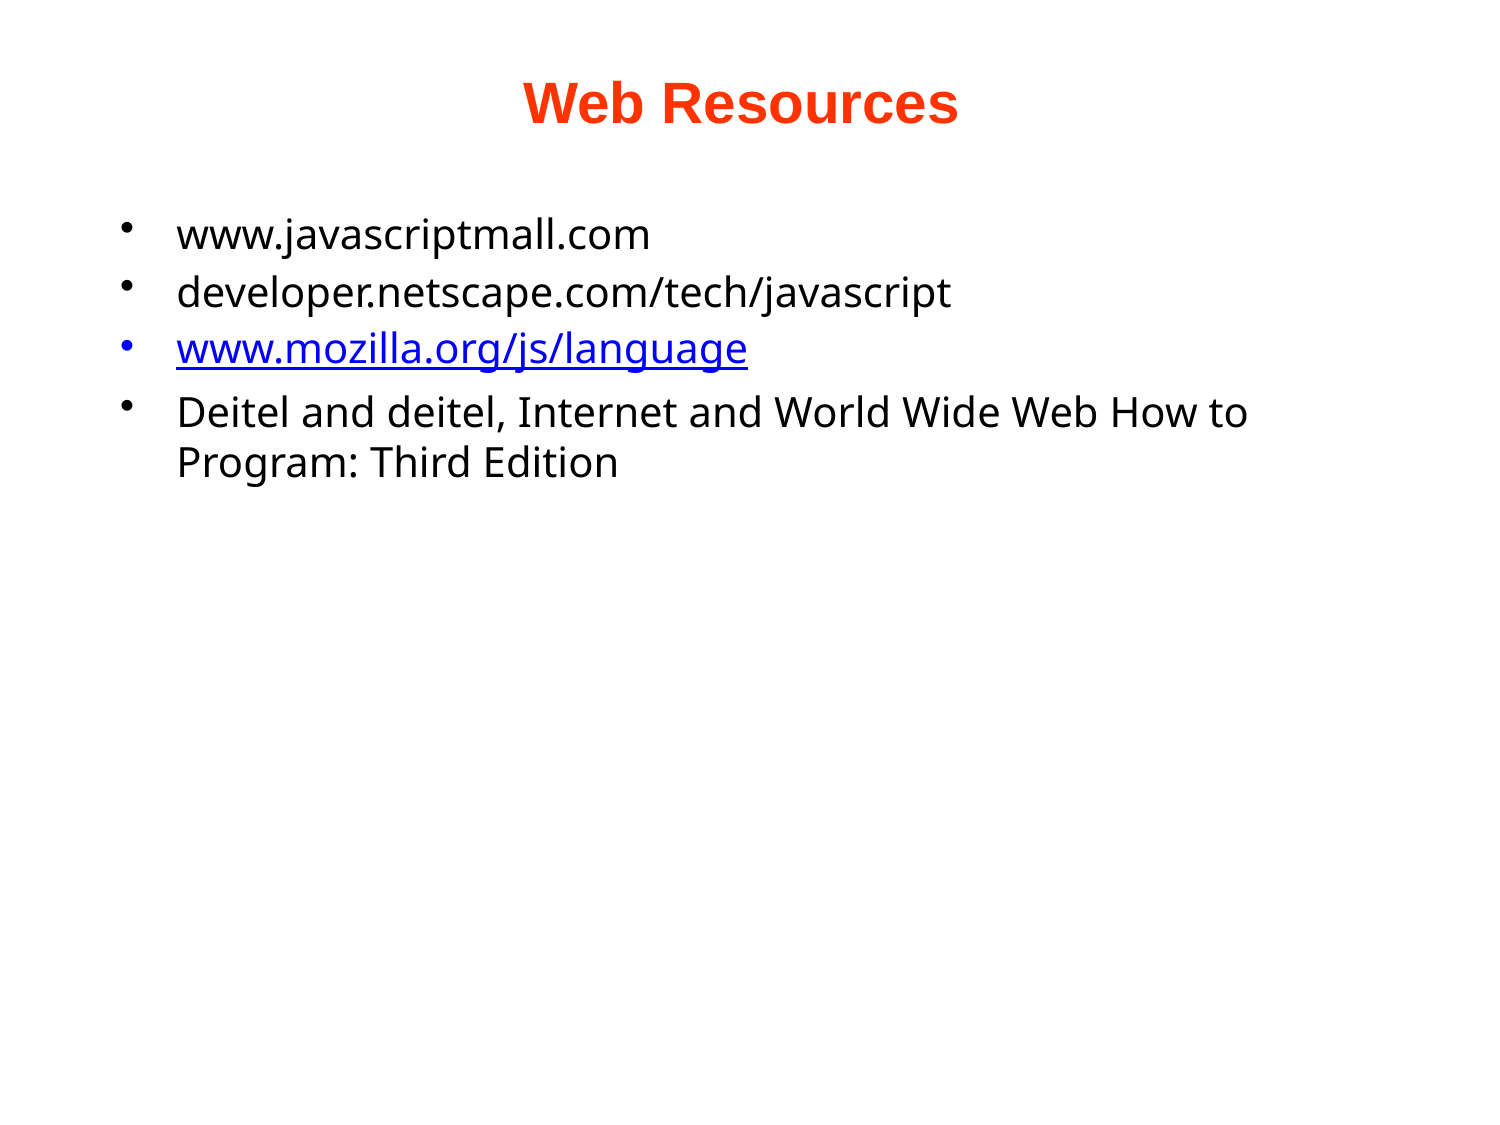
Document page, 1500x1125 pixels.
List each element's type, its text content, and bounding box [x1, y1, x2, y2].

list www.javascriptmall.com developer.netscape.com/tech/javascript www.mozilla.org/js/language Deitel and deitel, Internet and World Wide Web How to Program: Third Edition [111, 199, 1388, 1063]
title Web Resources [111, 11, 1388, 188]
